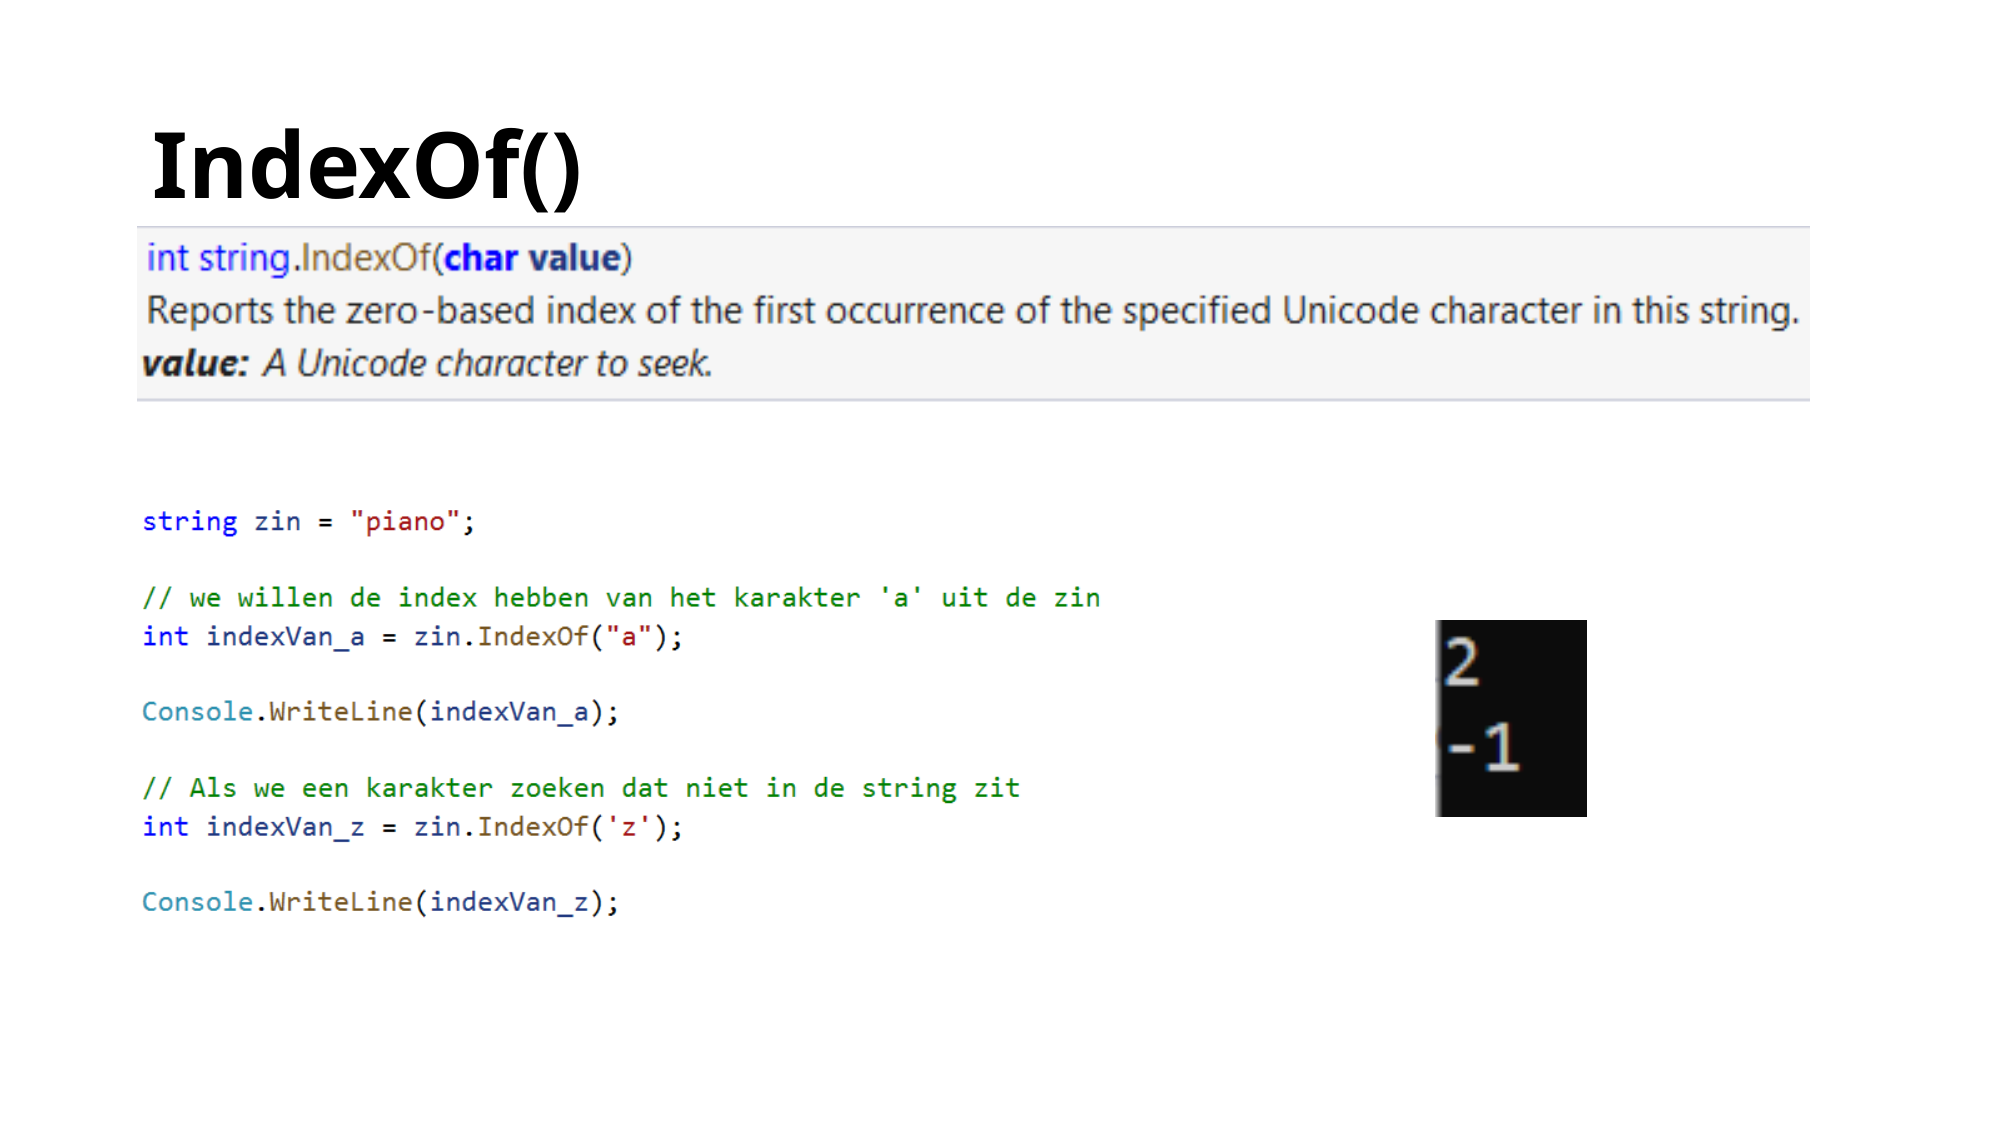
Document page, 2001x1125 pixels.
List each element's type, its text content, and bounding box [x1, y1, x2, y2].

picture [1435, 620, 1587, 817]
picture [137, 499, 1124, 931]
picture [137, 226, 1810, 407]
title IndexOf() [137, 59, 1863, 278]
